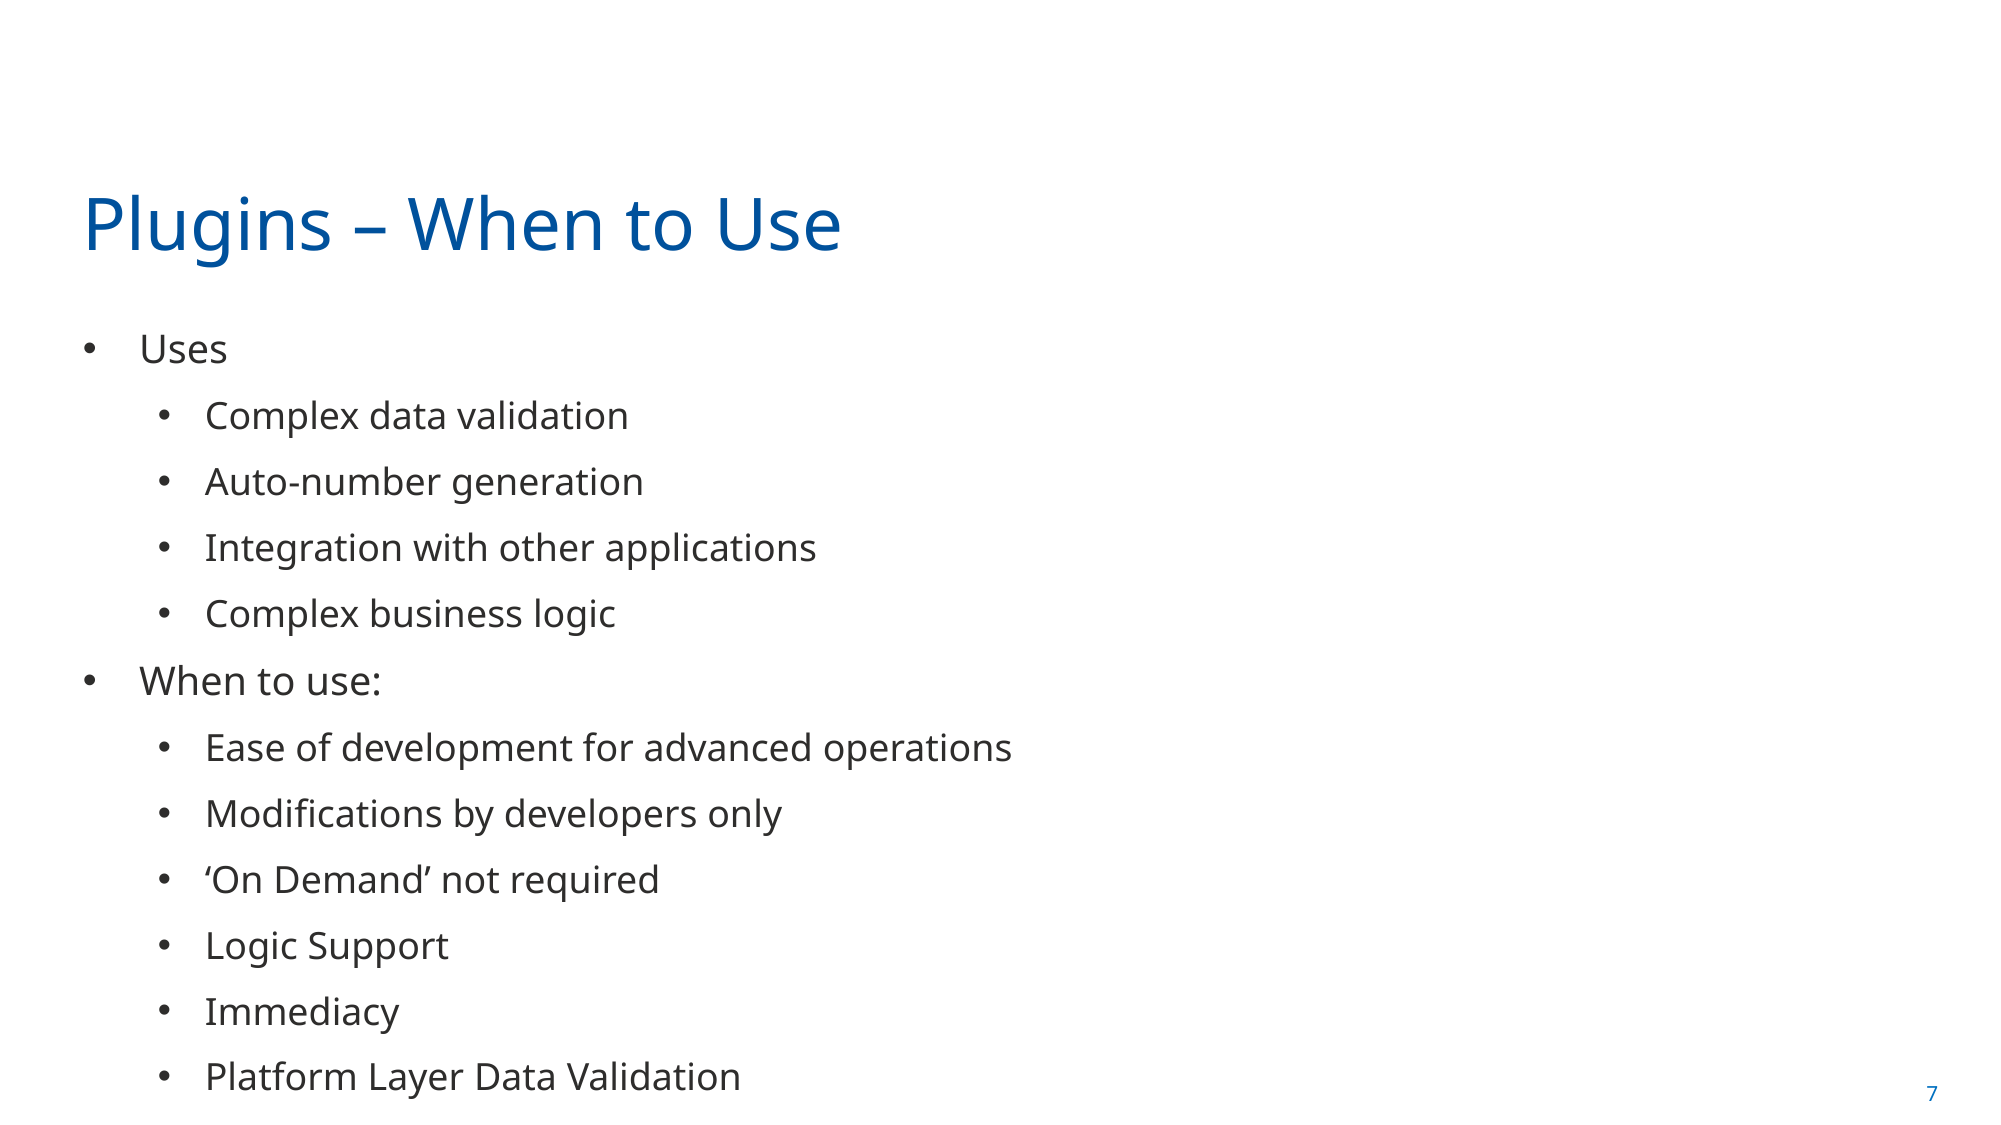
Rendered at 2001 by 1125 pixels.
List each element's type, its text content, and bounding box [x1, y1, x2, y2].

title Plugins – When to Use [67, 170, 1565, 273]
list Uses Complex data validation Auto-number generation Integration with other applications Complex business logic When to use: Ease of development for advanced operations Modifications by developers only ‘On Demand’ not required Logic Support Immediacy Platform Layer Data Validation [67, 316, 1939, 1063]
